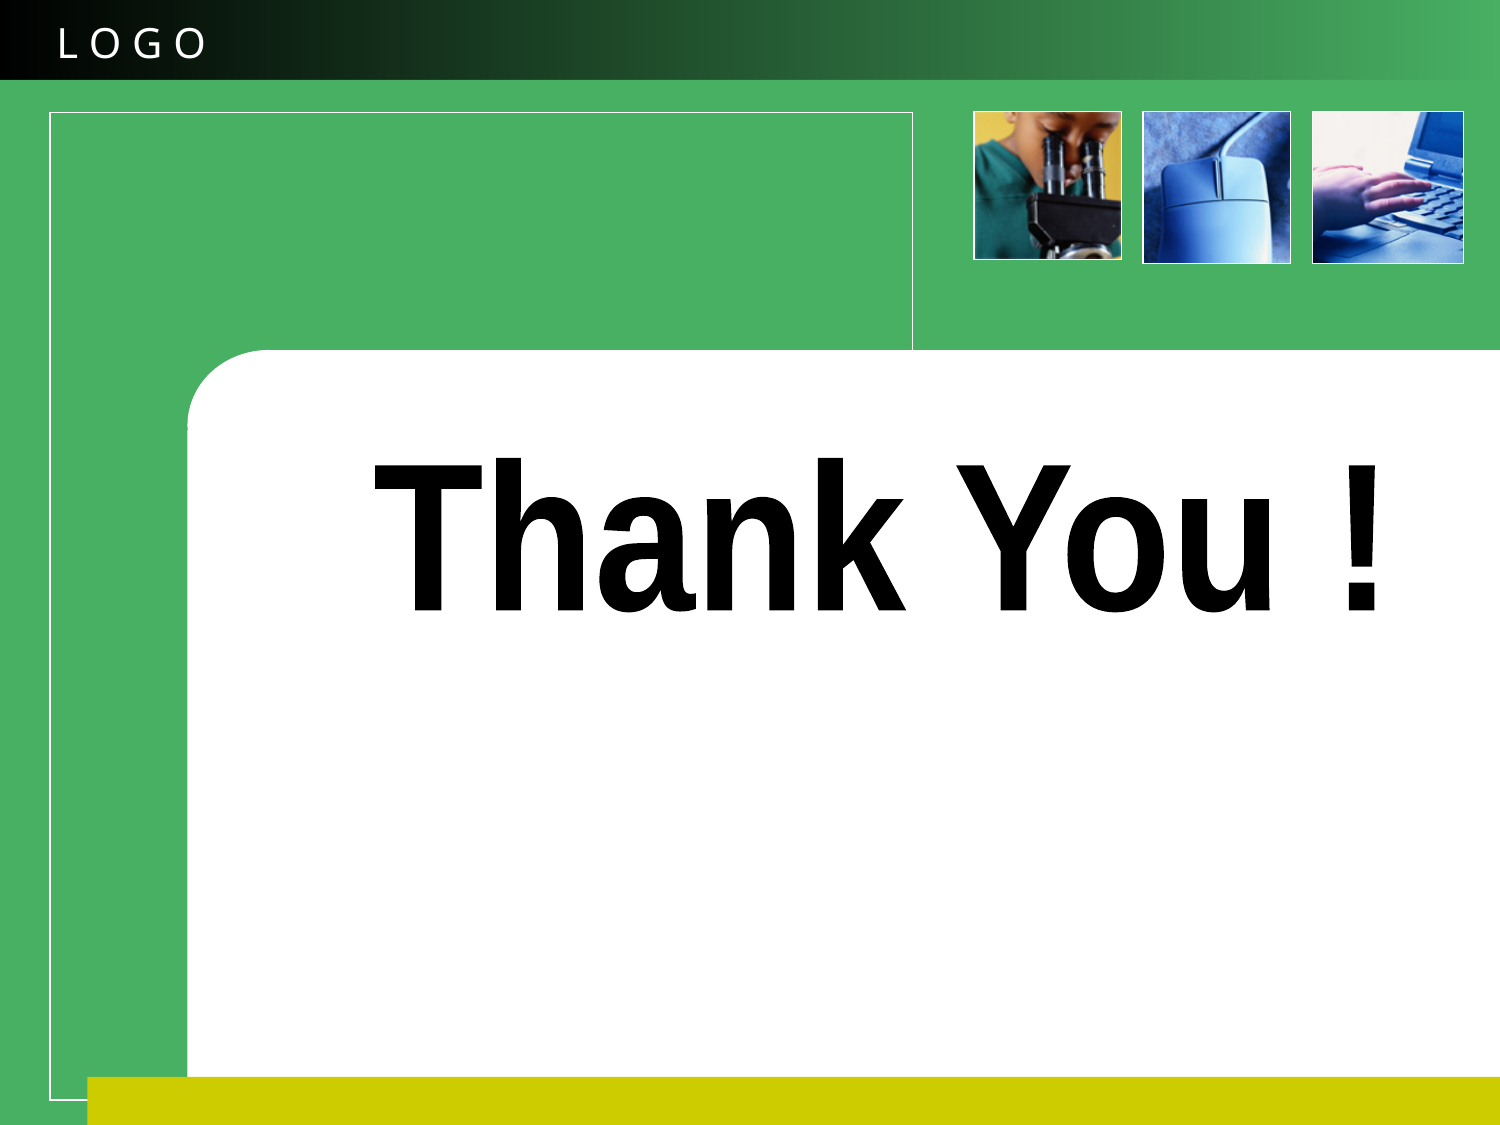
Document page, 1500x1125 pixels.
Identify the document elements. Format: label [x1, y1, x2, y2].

picture [975, 112, 1121, 259]
picture [1144, 112, 1290, 263]
picture [1313, 112, 1463, 263]
